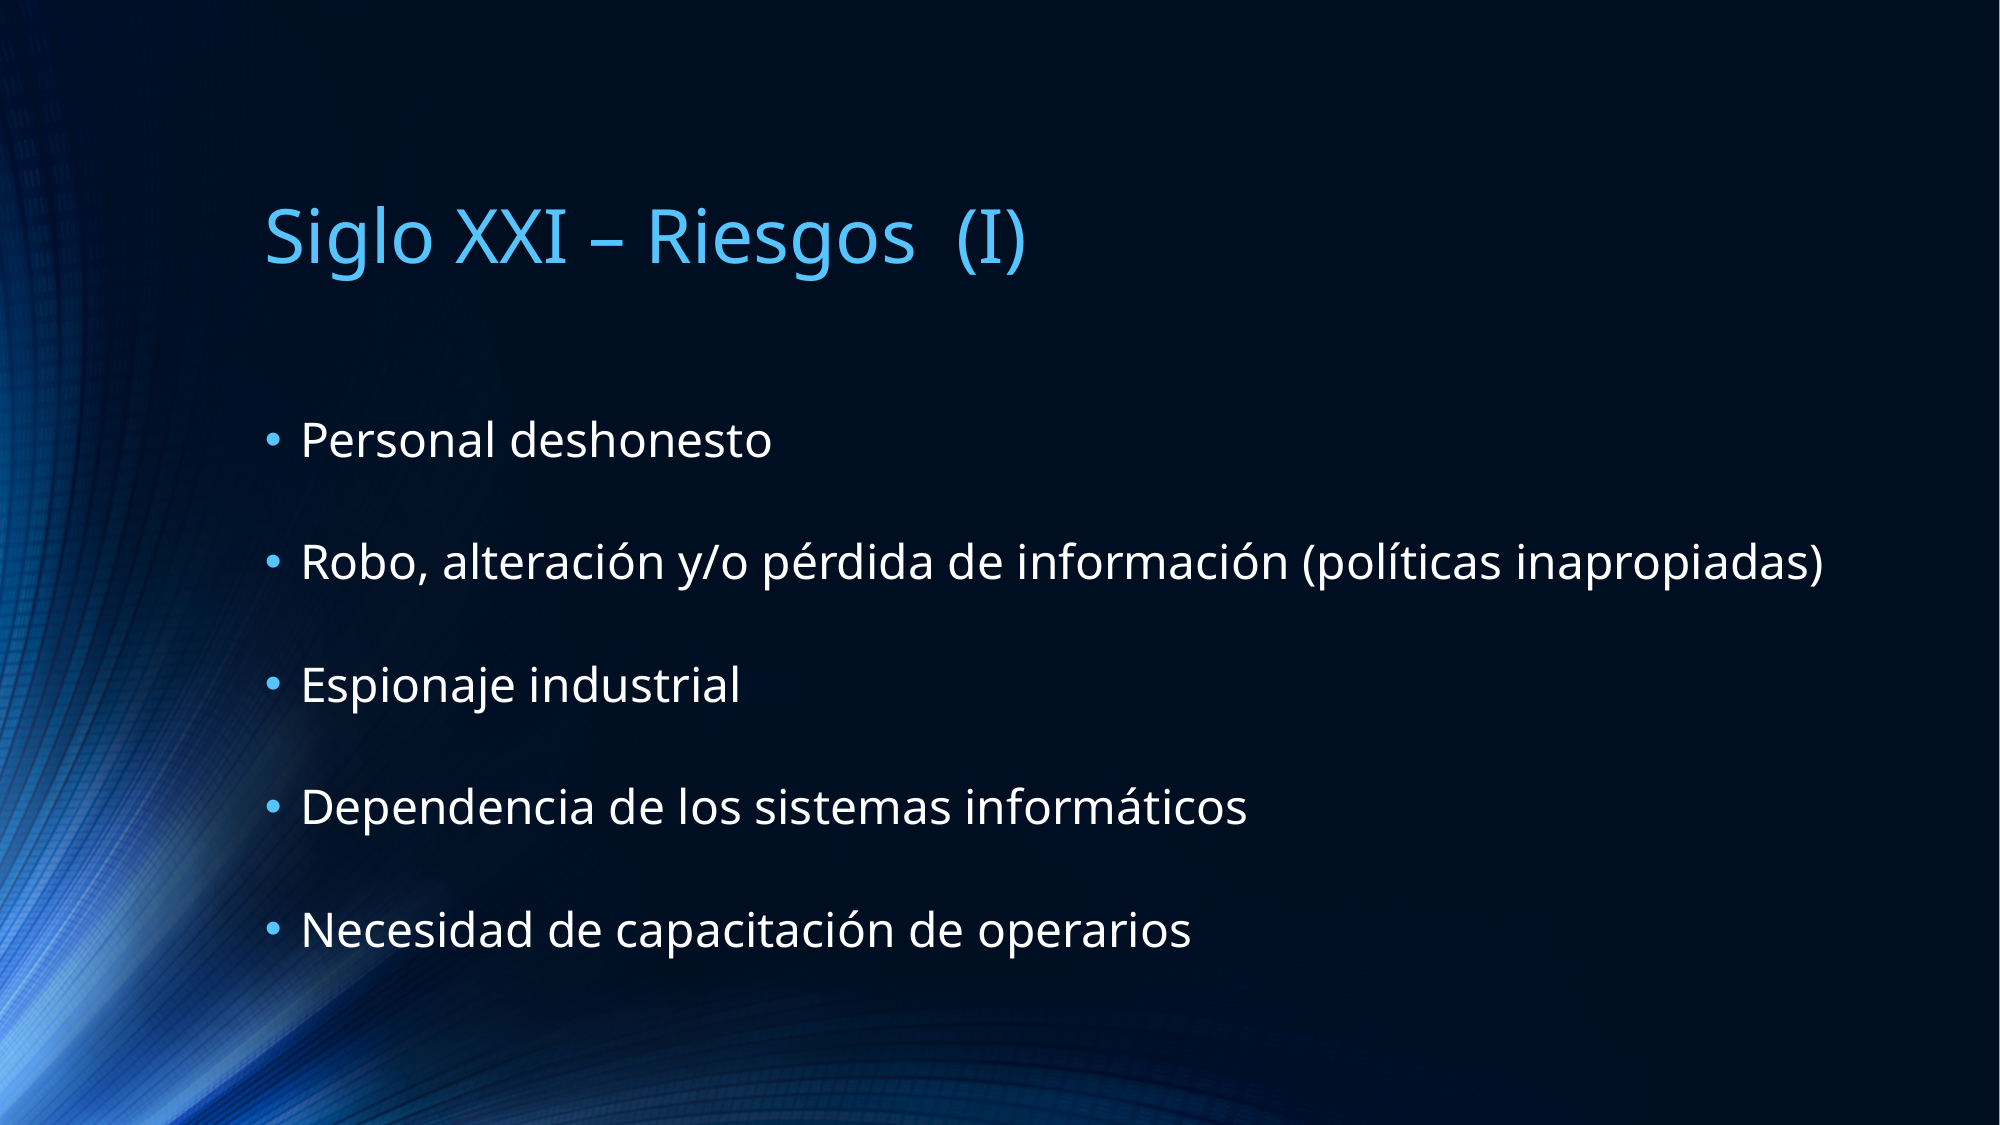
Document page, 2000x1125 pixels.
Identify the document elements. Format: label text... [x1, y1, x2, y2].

picture [0, 0, 2000, 1125]
list Personal deshonesto Robo, alteración y/o pérdida de información (políticas inapropiadas) Espionaje industrial Dependencia de los sistemas informáticos Necesidad de capacitación de operarios [249, 373, 1851, 988]
title Siglo XXI – Riesgos (I) [249, 62, 1750, 288]
